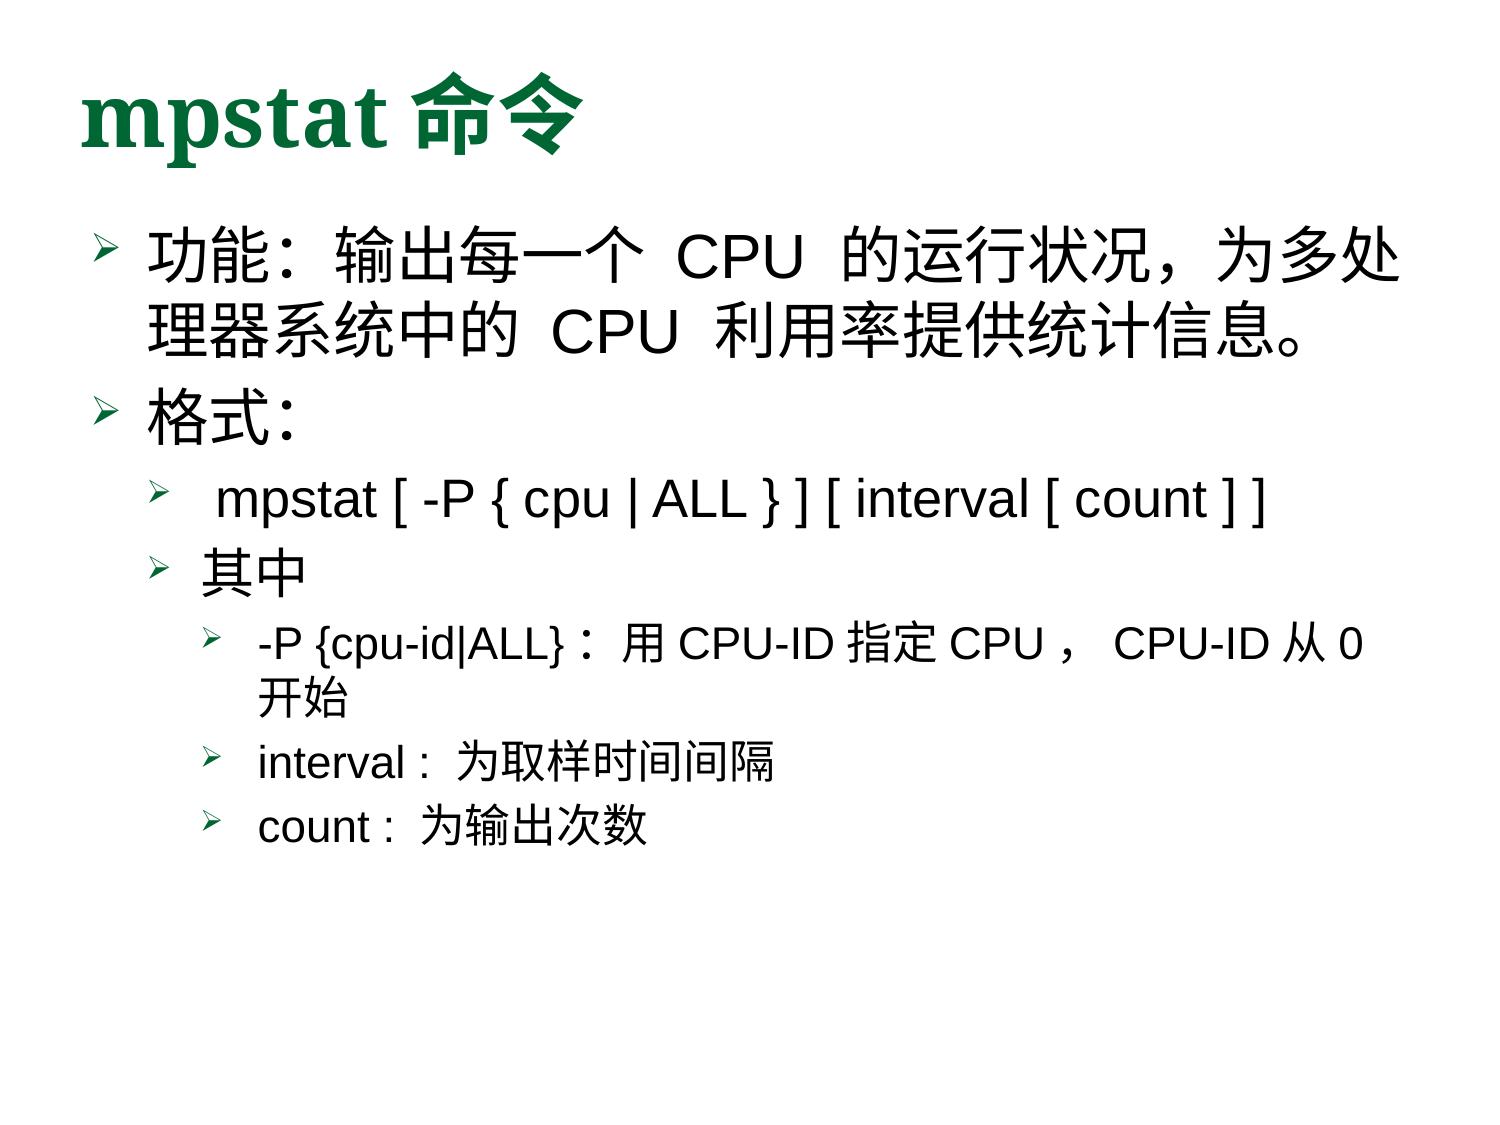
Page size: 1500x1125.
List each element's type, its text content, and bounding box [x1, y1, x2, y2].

list 功能：输出每一个 CPU 的运行状况，为多处理器系统中的 CPU 利用率提供统计信息。 格式： mpstat [ -P { cpu | ALL } ] [ interval [ count ] ] 其中 -P {cpu-id|ALL}：用CPU-ID指定CPU，CPU-ID从0开始 interval : 为取样时间间隔 count : 为输出次数 [75, 208, 1425, 825]
title mpstat命令 [64, 52, 1415, 175]
